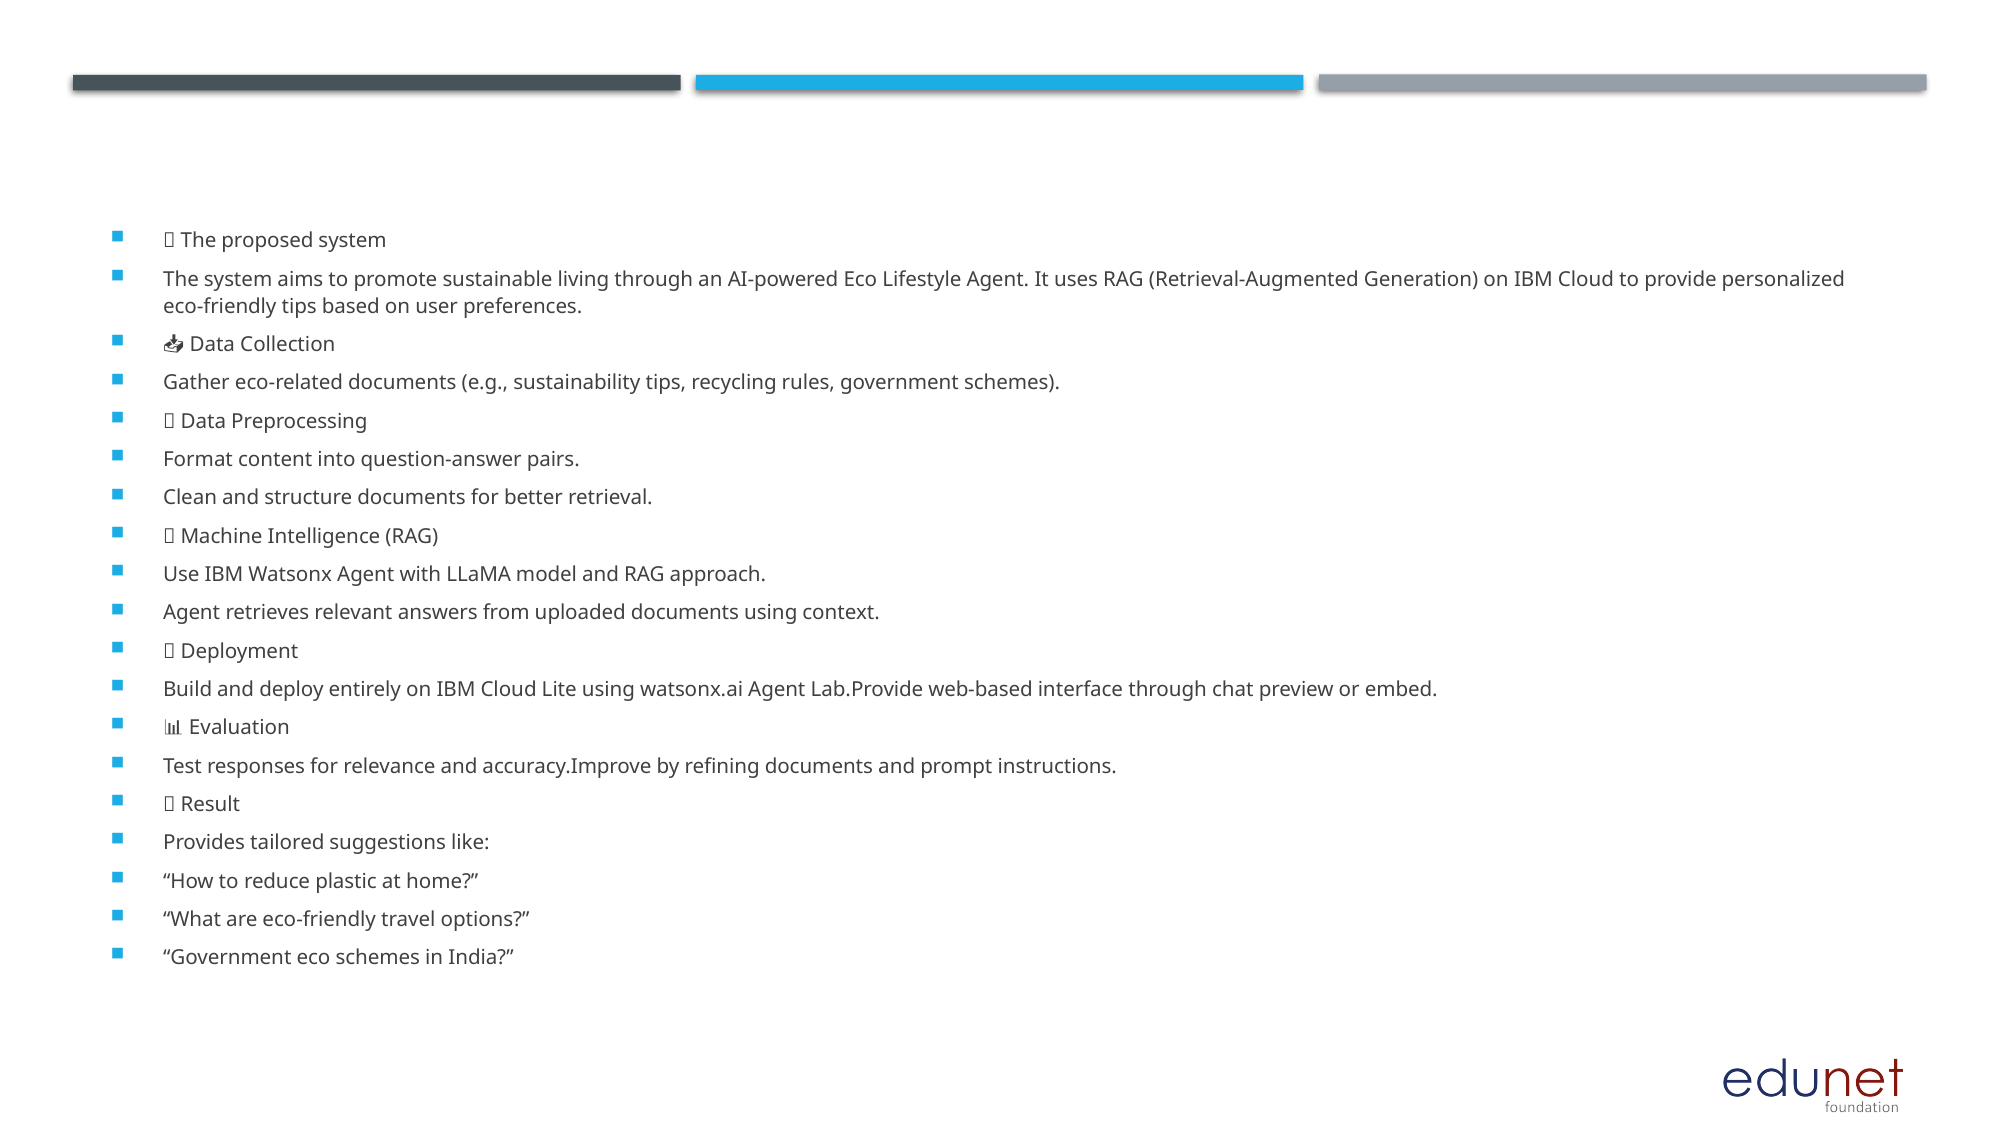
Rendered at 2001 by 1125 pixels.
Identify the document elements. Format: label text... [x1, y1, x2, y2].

picture [1719, 1056, 1905, 1116]
list 🌱 The proposed system The system aims to promote sustainable living through an AI-powered Eco Lifestyle Agent. It uses RAG (Retrieval-Augmented Generation) on IBM Cloud to provide personalized eco-friendly tips based on user preferences. 📥 Data Collection Gather eco-related documents (e.g., sustainability tips, recycling rules, government schemes). 🧹 Data Preprocessing Format content into question-answer pairs. Clean and structure documents for better retrieval. 🧠 Machine Intelligence (RAG) Use IBM Watsonx Agent with LLaMA model and RAG approach. Agent retrieves relevant answers from uploaded documents using context. 🚀 Deployment Build and deploy entirely on IBM Cloud Lite using watsonx.ai Agent Lab.Provide web-based interface through chat preview or embed. 📊 Evaluation Test responses for relevance and accuracy.Improve by refining documents and prompt instructions. ✅ Result Provides tailored suggestions like: “How to reduce plastic at home?” “What are eco-friendly travel options?” “Government eco schemes in India?” [95, 213, 1905, 981]
